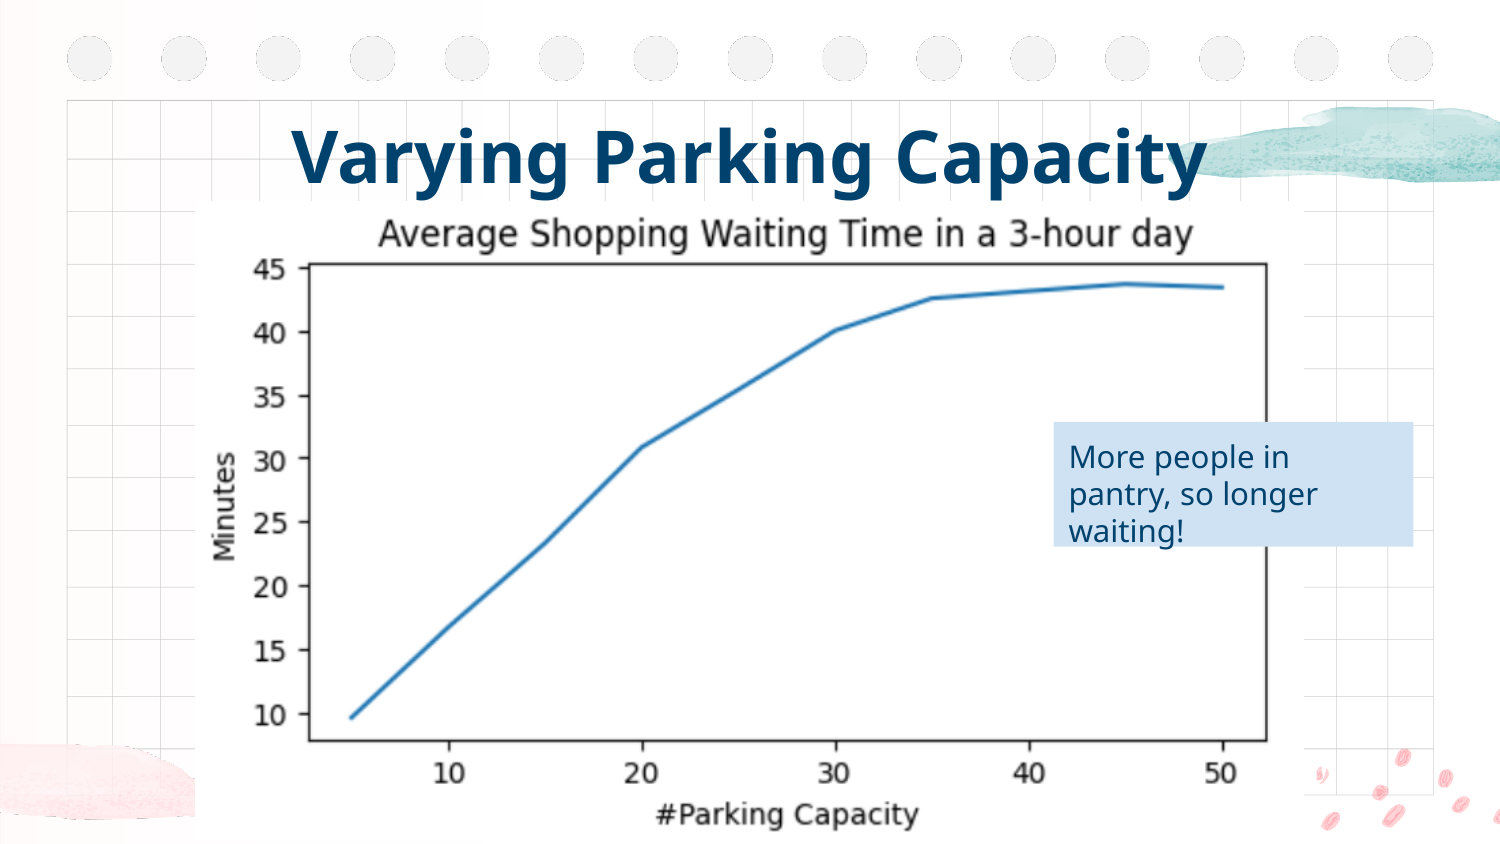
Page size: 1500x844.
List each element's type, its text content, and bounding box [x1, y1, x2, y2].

title Varying Parking Capacity [117, 107, 1383, 202]
picture [0, 0, 1500, 844]
text_box More people in pantry, so longer waiting! [1308, 421, 1414, 547]
